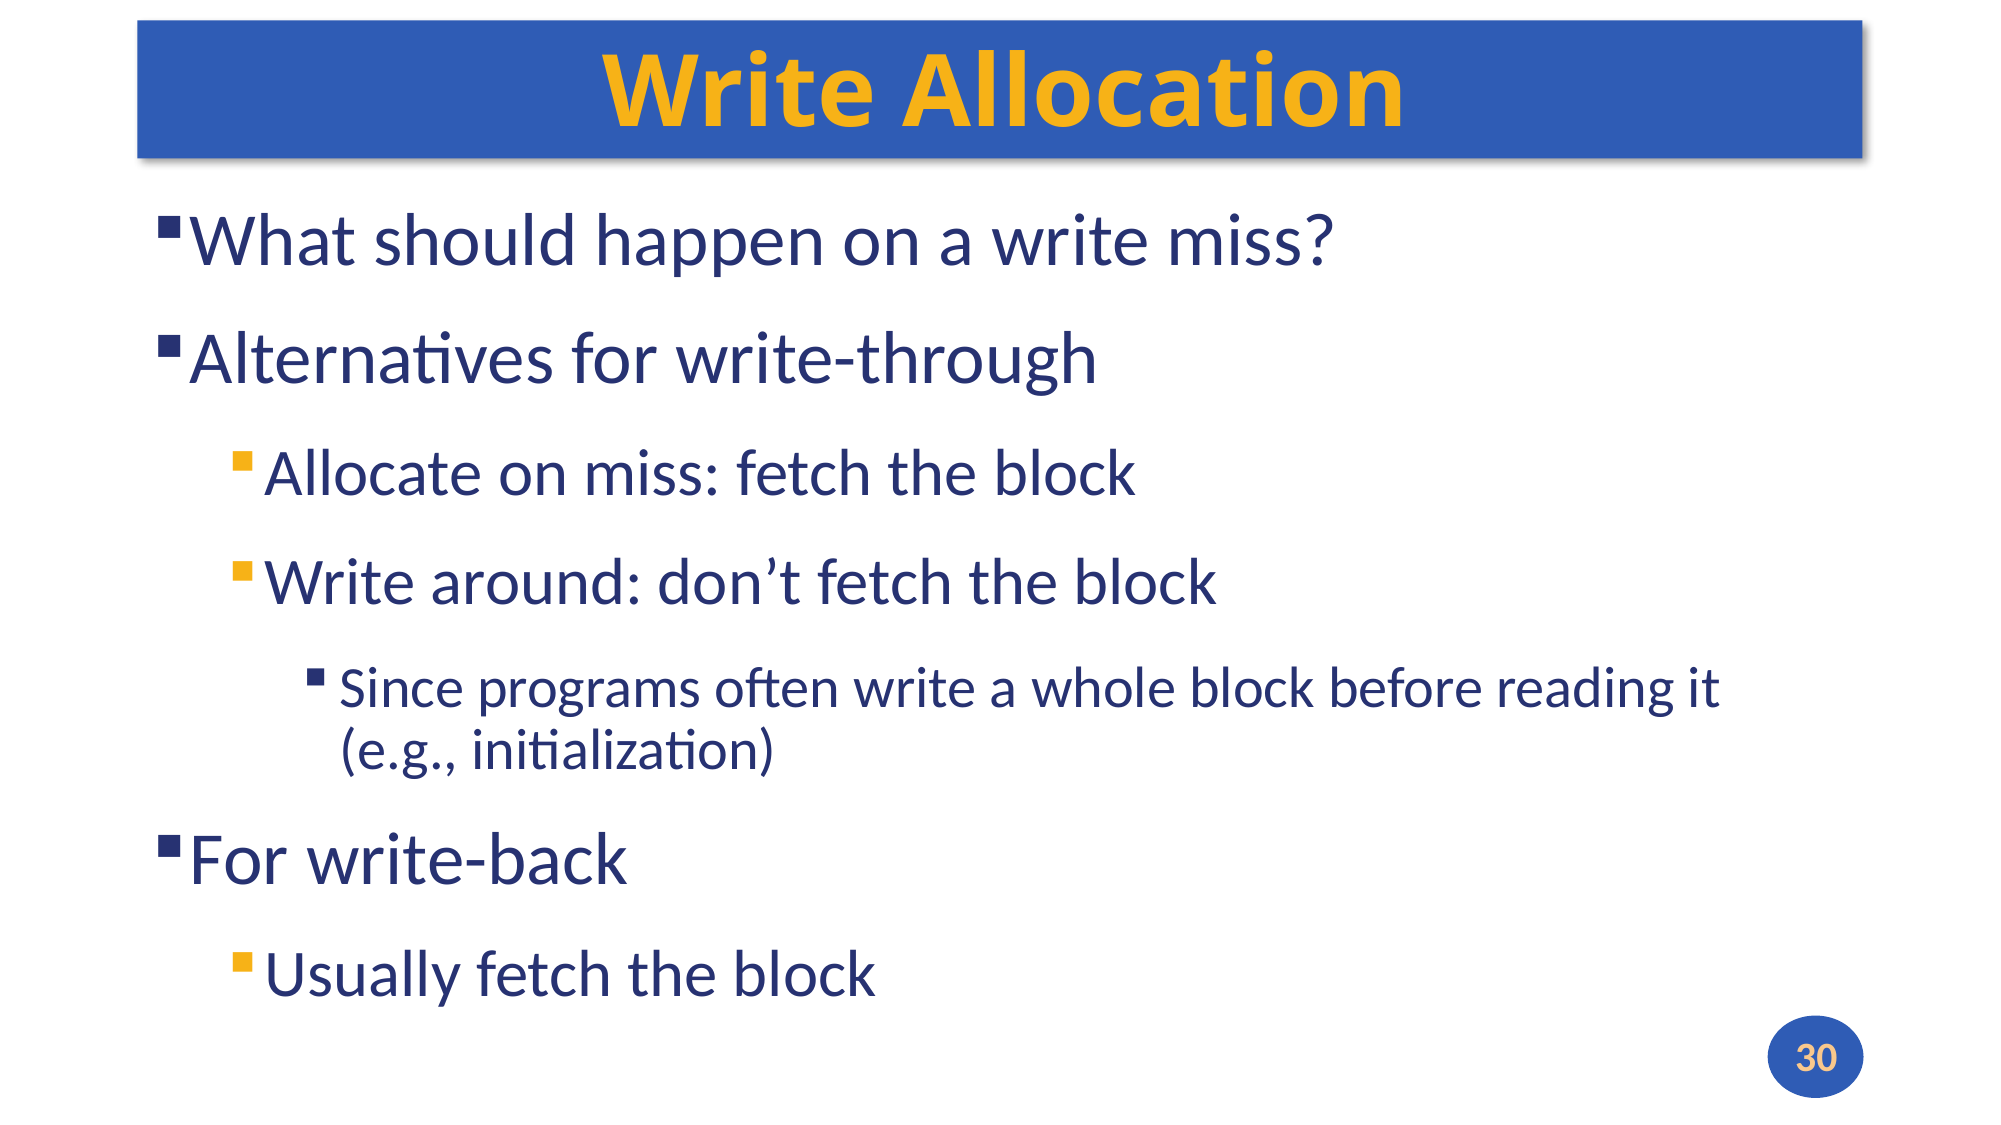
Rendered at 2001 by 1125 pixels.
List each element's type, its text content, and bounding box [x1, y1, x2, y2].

list What should happen on a write miss? Alternatives for write-through Allocate on miss: fetch the block Write around: don’t fetch the block Since programs often write a whole block before reading it (e.g., initialization) For write-back Usually fetch the block [137, 193, 1863, 1063]
title Write Allocation [137, 17, 1863, 156]
slide_number 30 [1767, 1015, 1866, 1095]
